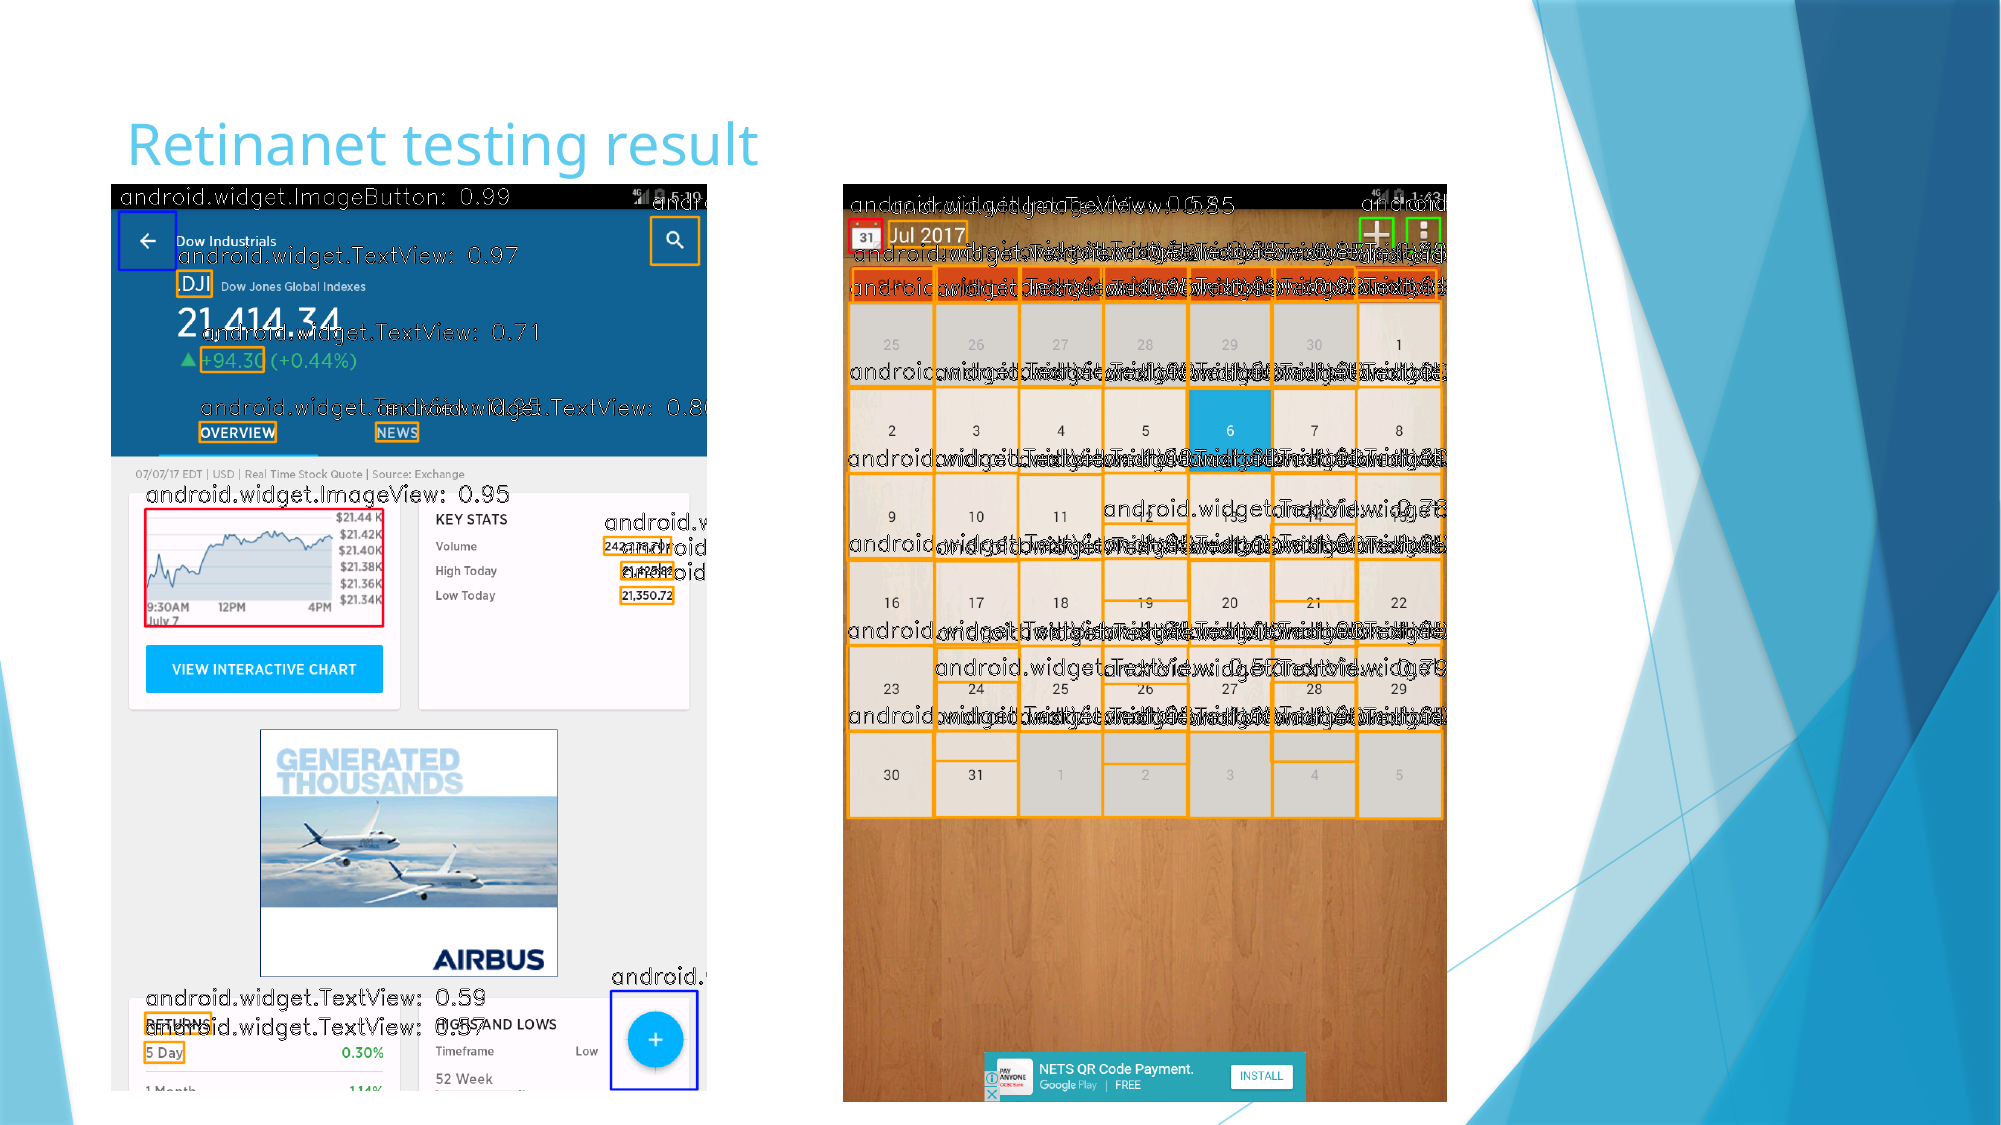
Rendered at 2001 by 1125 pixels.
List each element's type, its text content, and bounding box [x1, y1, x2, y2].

text_box Retinanet testing result [111, 99, 1522, 185]
picture [110, 184, 708, 1091]
picture [842, 184, 1448, 1103]
